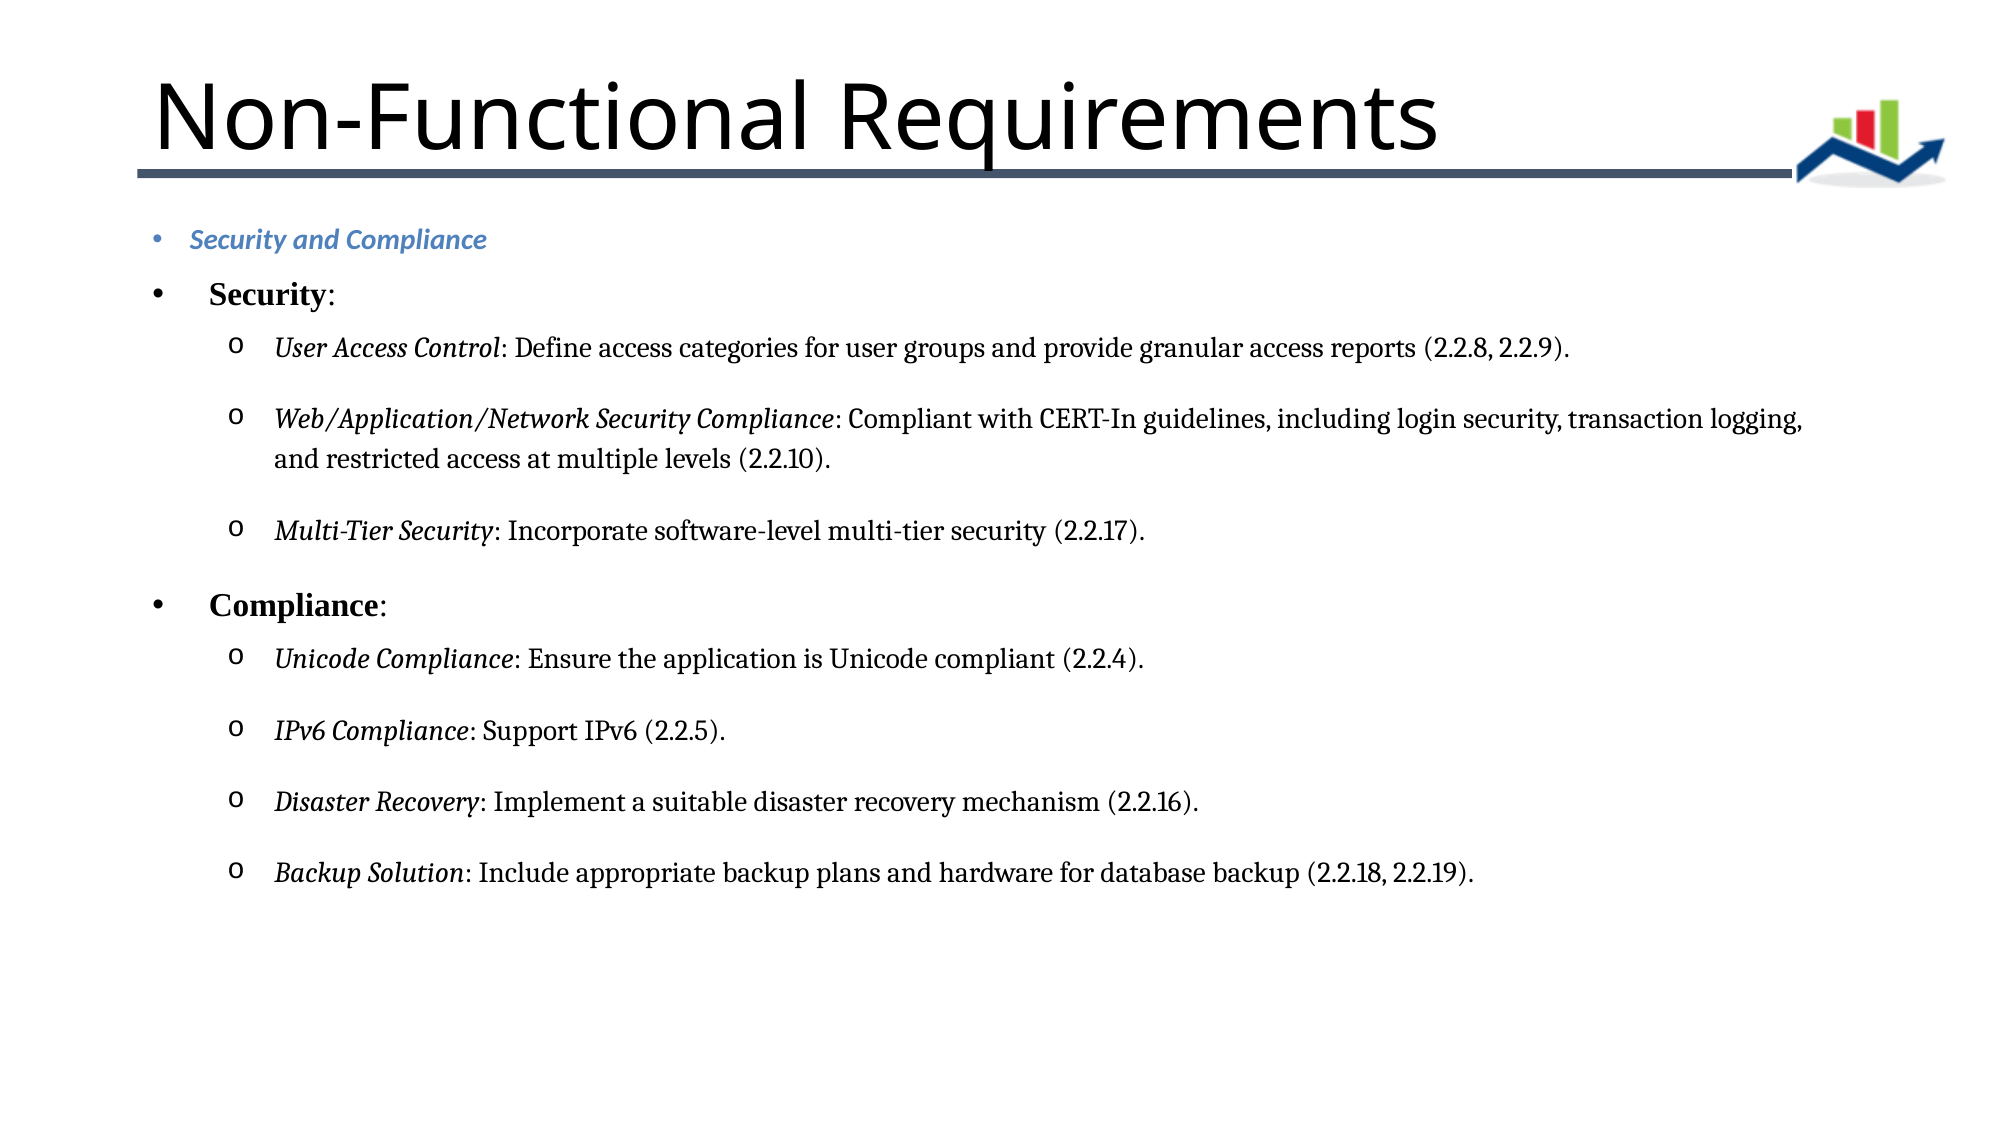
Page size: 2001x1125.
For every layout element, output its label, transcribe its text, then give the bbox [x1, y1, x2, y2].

picture [1792, 93, 1954, 188]
list Security and Compliance Security: User Access Control: Define access categories for user groups and provide granular access reports (2.2.8, 2.2.9). Web/Application/Network Security Compliance: Compliant with CERT-In guidelines, including login security, transaction logging, and restricted access at multiple levels (2.2.10). Multi-Tier Security: Incorporate software-level multi-tier security (2.2.17). Compliance: Unicode Compliance: Ensure the application is Unicode compliant (2.2.4). IPv6 Compliance: Support IPv6 (2.2.5). Disaster Recovery: Implement a suitable disaster recovery mechanism (2.2.16). Backup Solution: Include appropriate backup plans and hardware for database backup (2.2.18, 2.2.19). [137, 208, 1863, 1014]
title Non-Functional Requirements [137, 59, 1863, 180]
